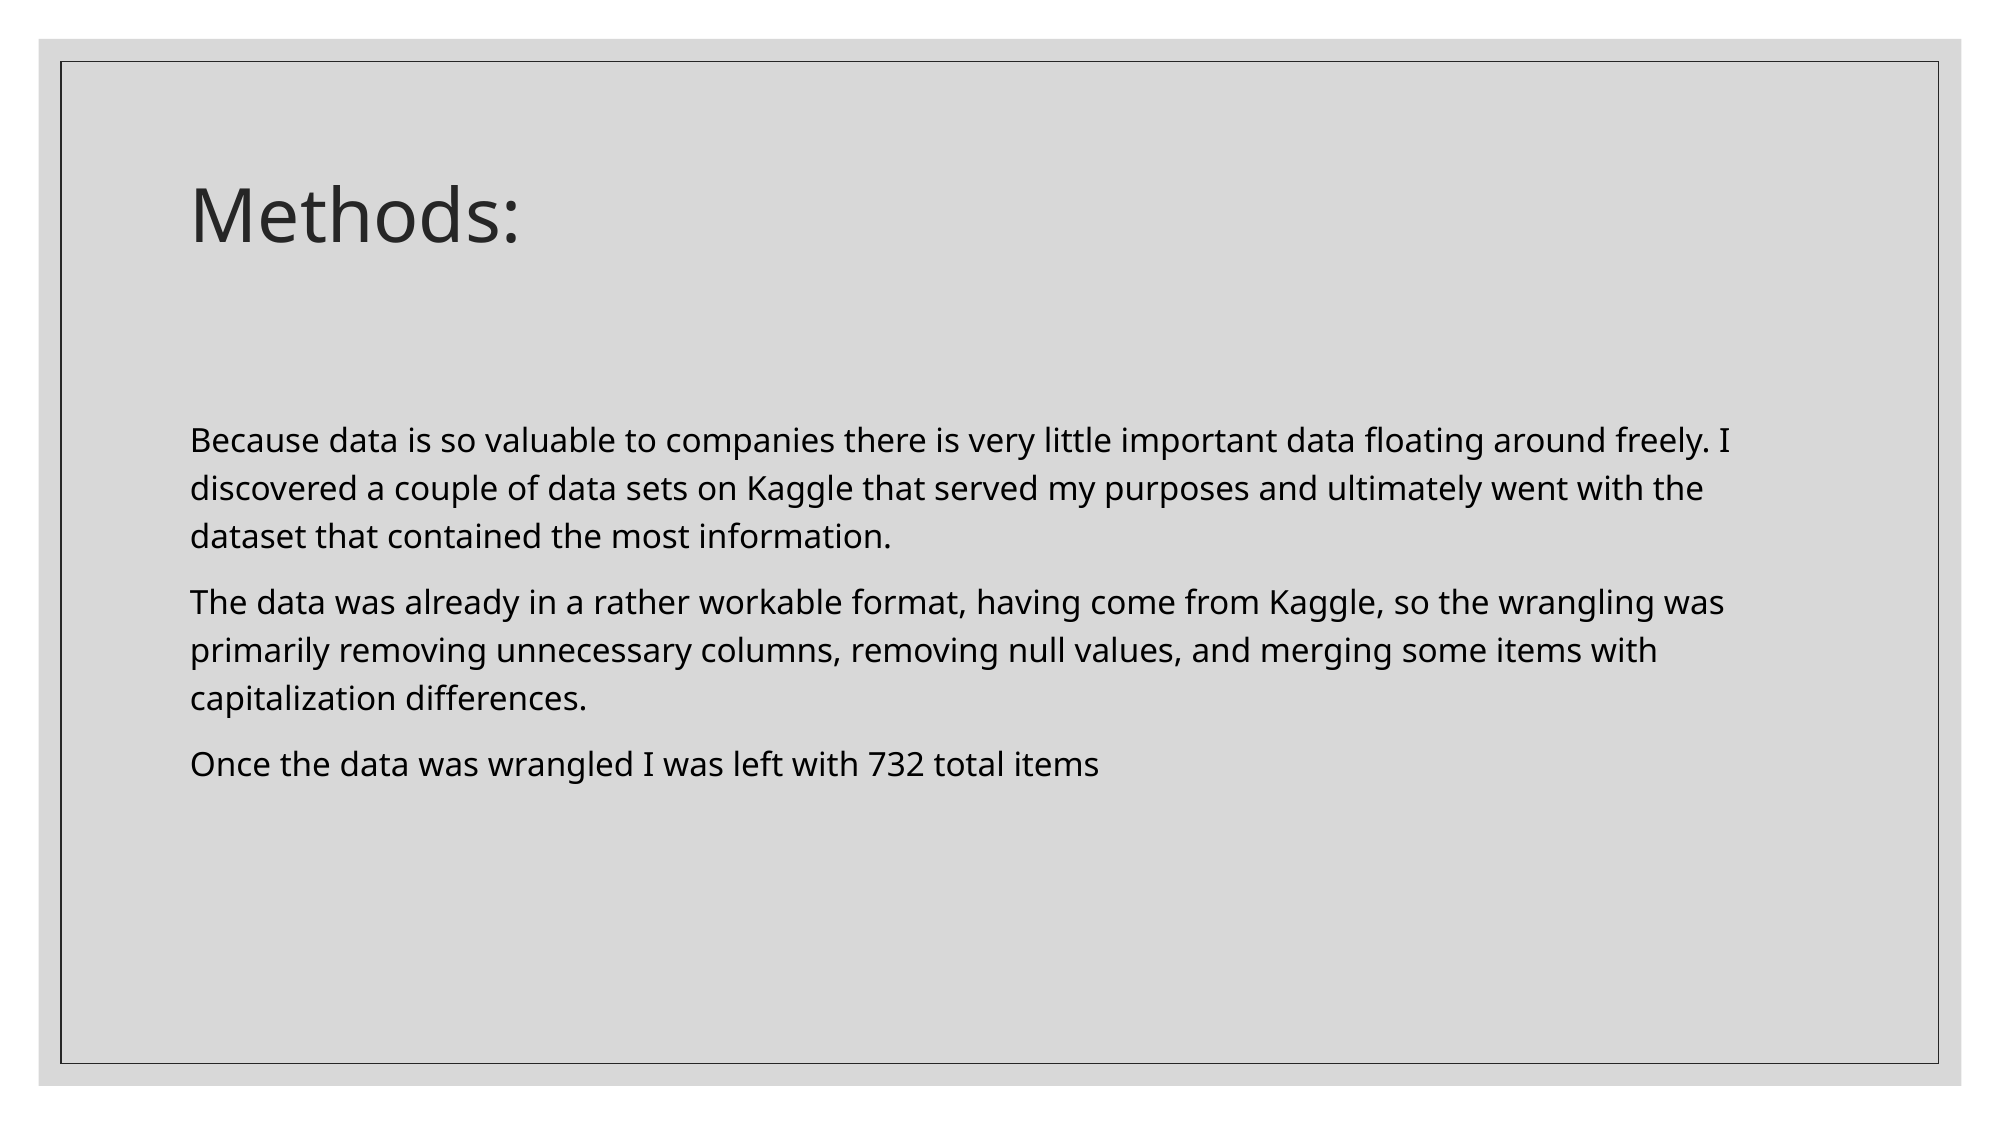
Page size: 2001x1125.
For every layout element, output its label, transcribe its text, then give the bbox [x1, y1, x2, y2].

title Methods: [174, 105, 1825, 331]
list Because data is so valuable to companies there is very little important data floating around freely. I discovered a couple of data sets on Kaggle that served my purposes and ultimately went with the dataset that contained the most information. The data was already in a rather workable format, having come from Kaggle, so the wrangling was primarily removing unnecessary columns, removing null values, and merging some items with capitalization differences. Once the data was wrangled I was left with 732 total items [174, 345, 1825, 977]
